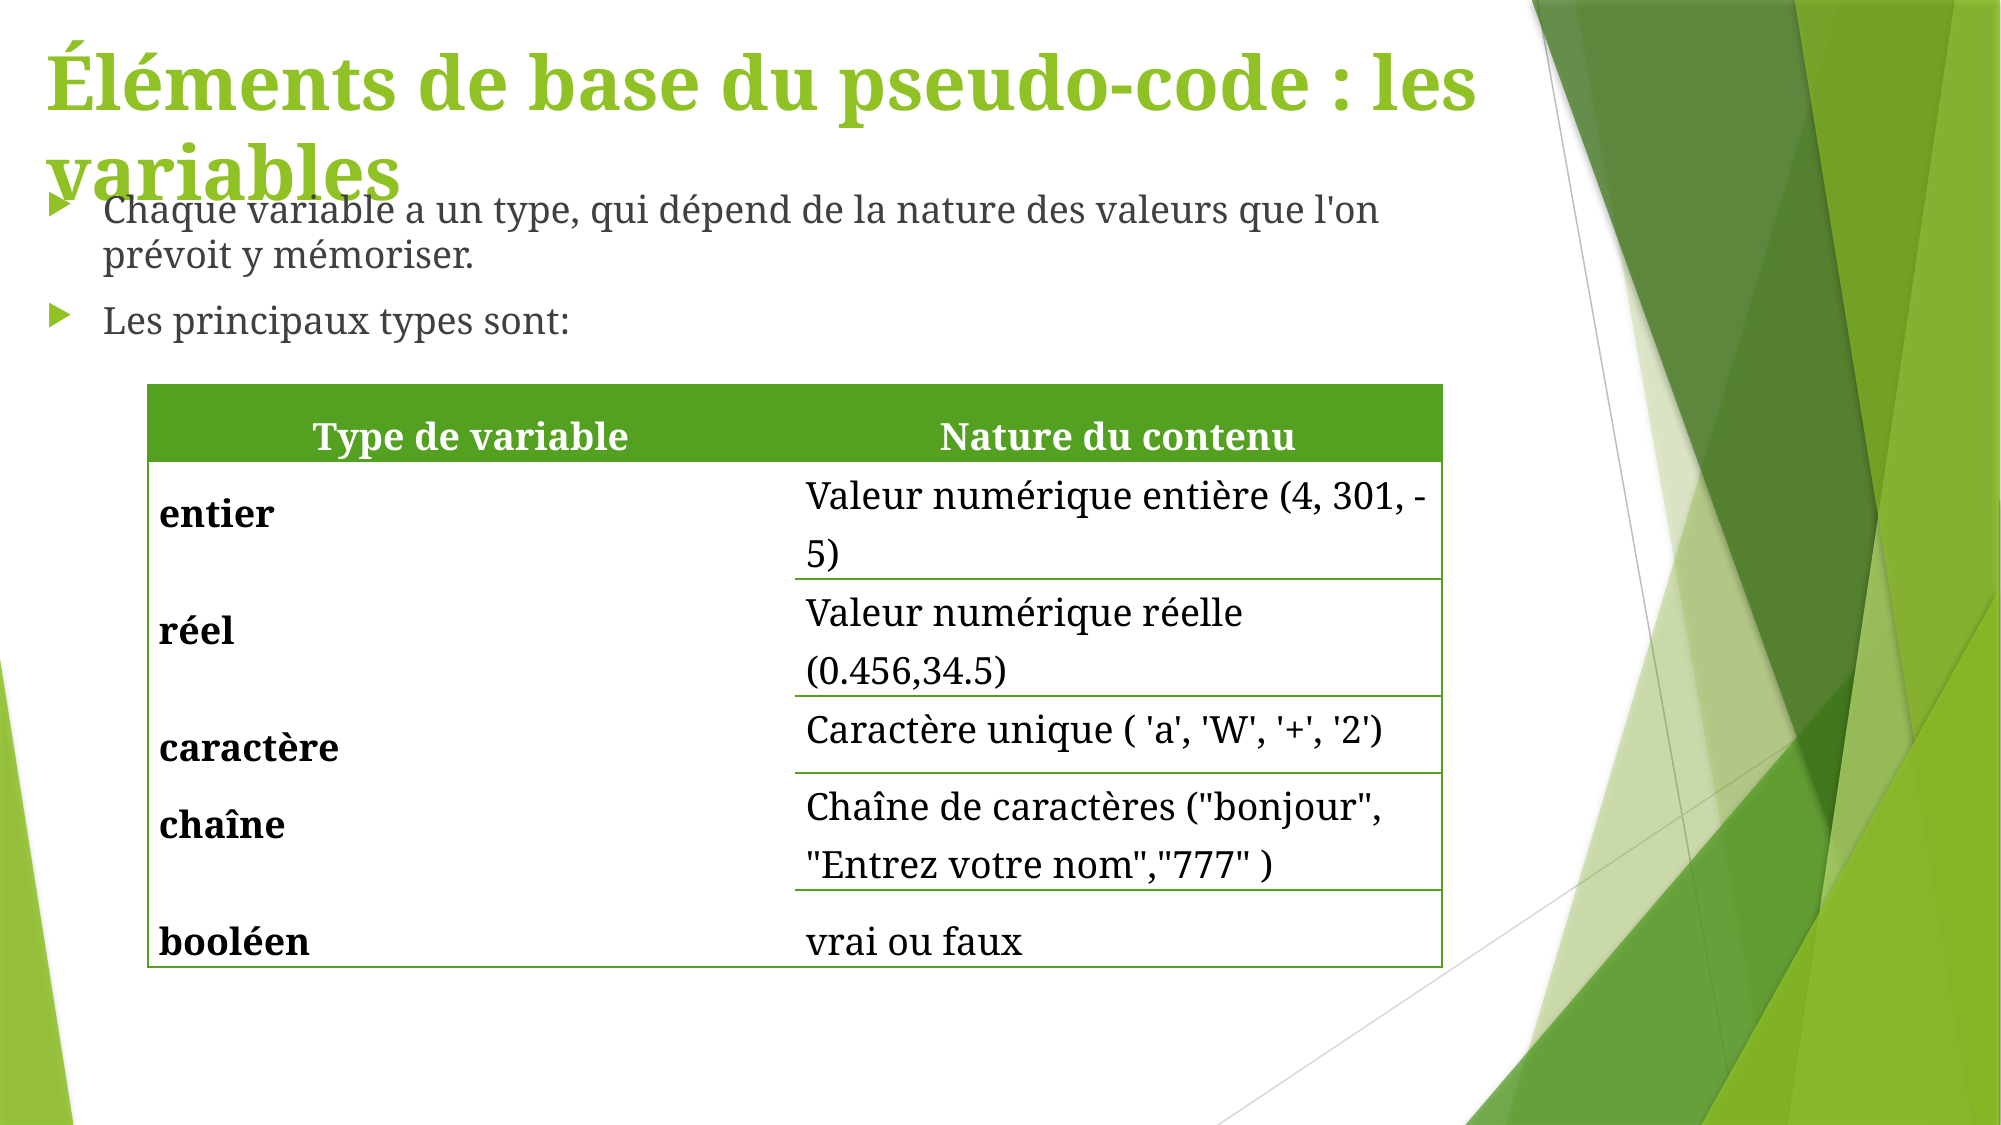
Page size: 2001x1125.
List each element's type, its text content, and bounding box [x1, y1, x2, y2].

table_cell Caractère unique ( 'a', 'W', '+', '2') [795, 697, 1441, 772]
table_cell booléen [149, 890, 795, 966]
table_cell caractère [149, 696, 795, 773]
table_cell chaîne [149, 773, 795, 890]
table_cell Chaîne de caractères ("bonjour", "Entrez votre nom","777" ) [795, 774, 1441, 889]
list Chaque variable a un type, qui dépend de la nature des valeurs que l'on prévoit y mémoriser. Les principaux types sont: [31, 178, 1442, 815]
table_cell Valeur numérique réelle (0.456,34.5) [795, 580, 1441, 695]
table_cell vrai ou faux [795, 891, 1441, 966]
table_cell entier [149, 462, 795, 579]
table_header Nature du contenu [795, 386, 1441, 461]
table_cell Valeur numérique entière (4, 301, -5) [795, 462, 1441, 578]
table_cell réel [149, 579, 795, 696]
table_header Type de variable [149, 386, 795, 462]
title Éléments de base du pseudo-code : les variables [31, 28, 1721, 245]
